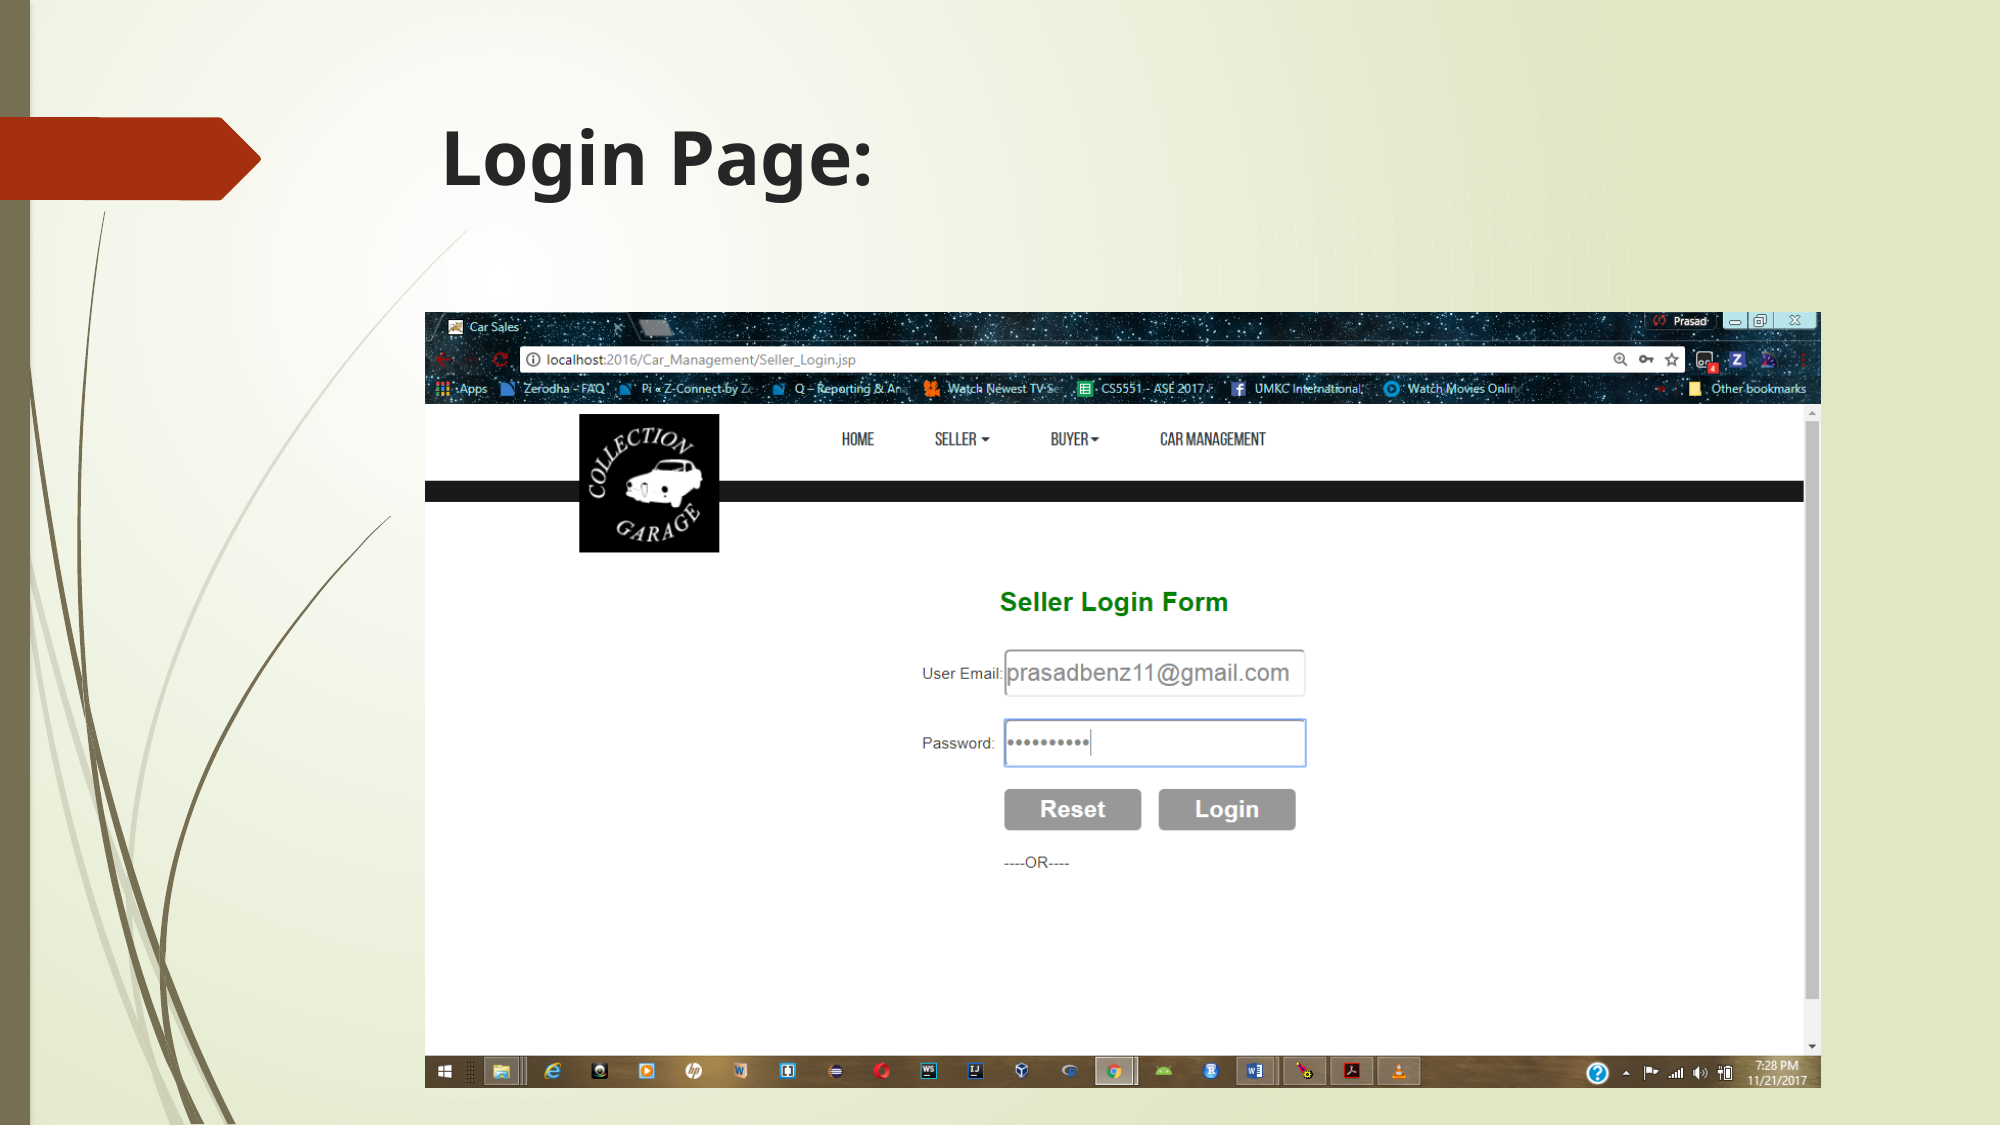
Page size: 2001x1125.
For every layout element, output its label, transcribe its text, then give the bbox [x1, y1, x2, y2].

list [425, 312, 1821, 1088]
title Login Page: [425, 102, 1888, 313]
